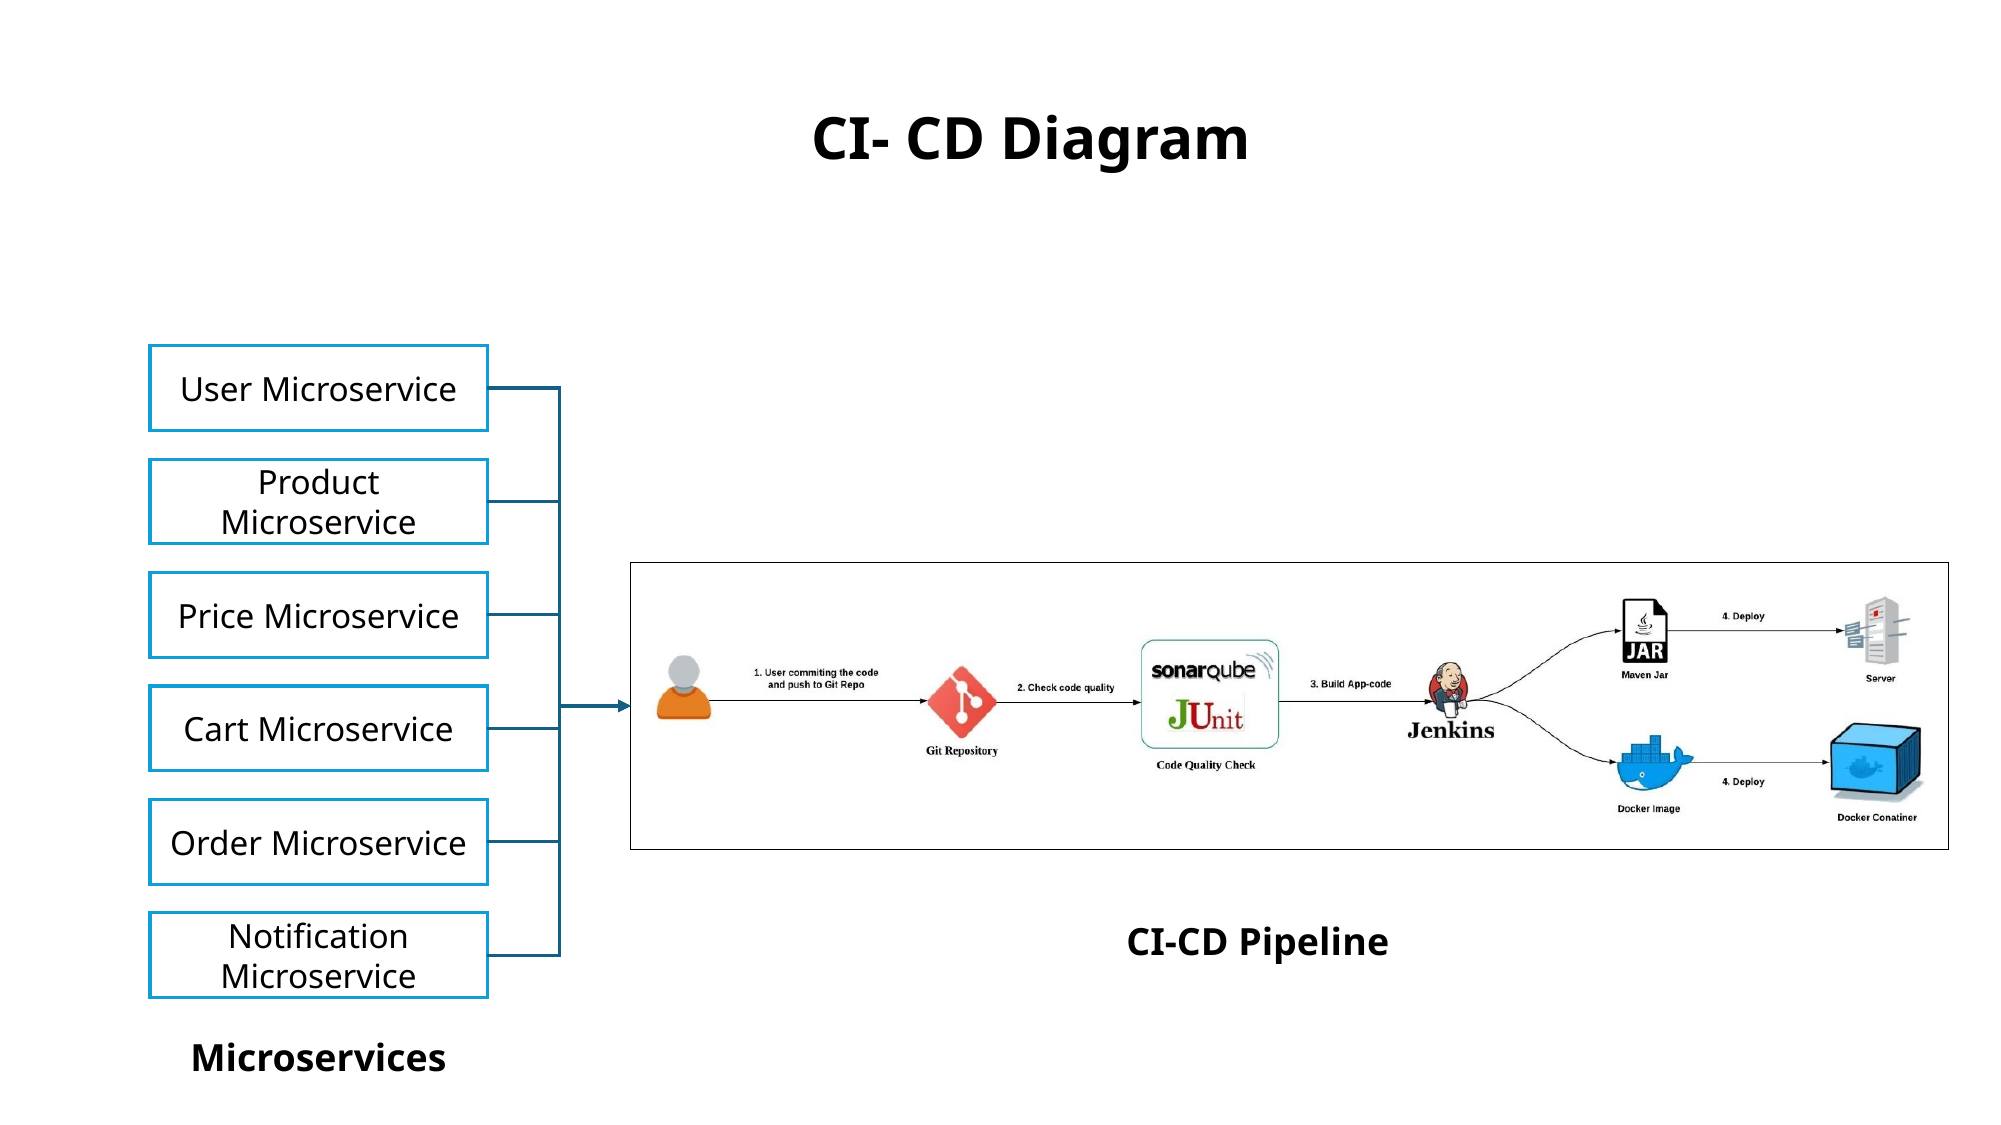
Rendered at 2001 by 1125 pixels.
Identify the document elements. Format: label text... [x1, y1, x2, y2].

text_box CI- CD Diagram [266, 93, 1796, 179]
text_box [149, 345, 1949, 1088]
